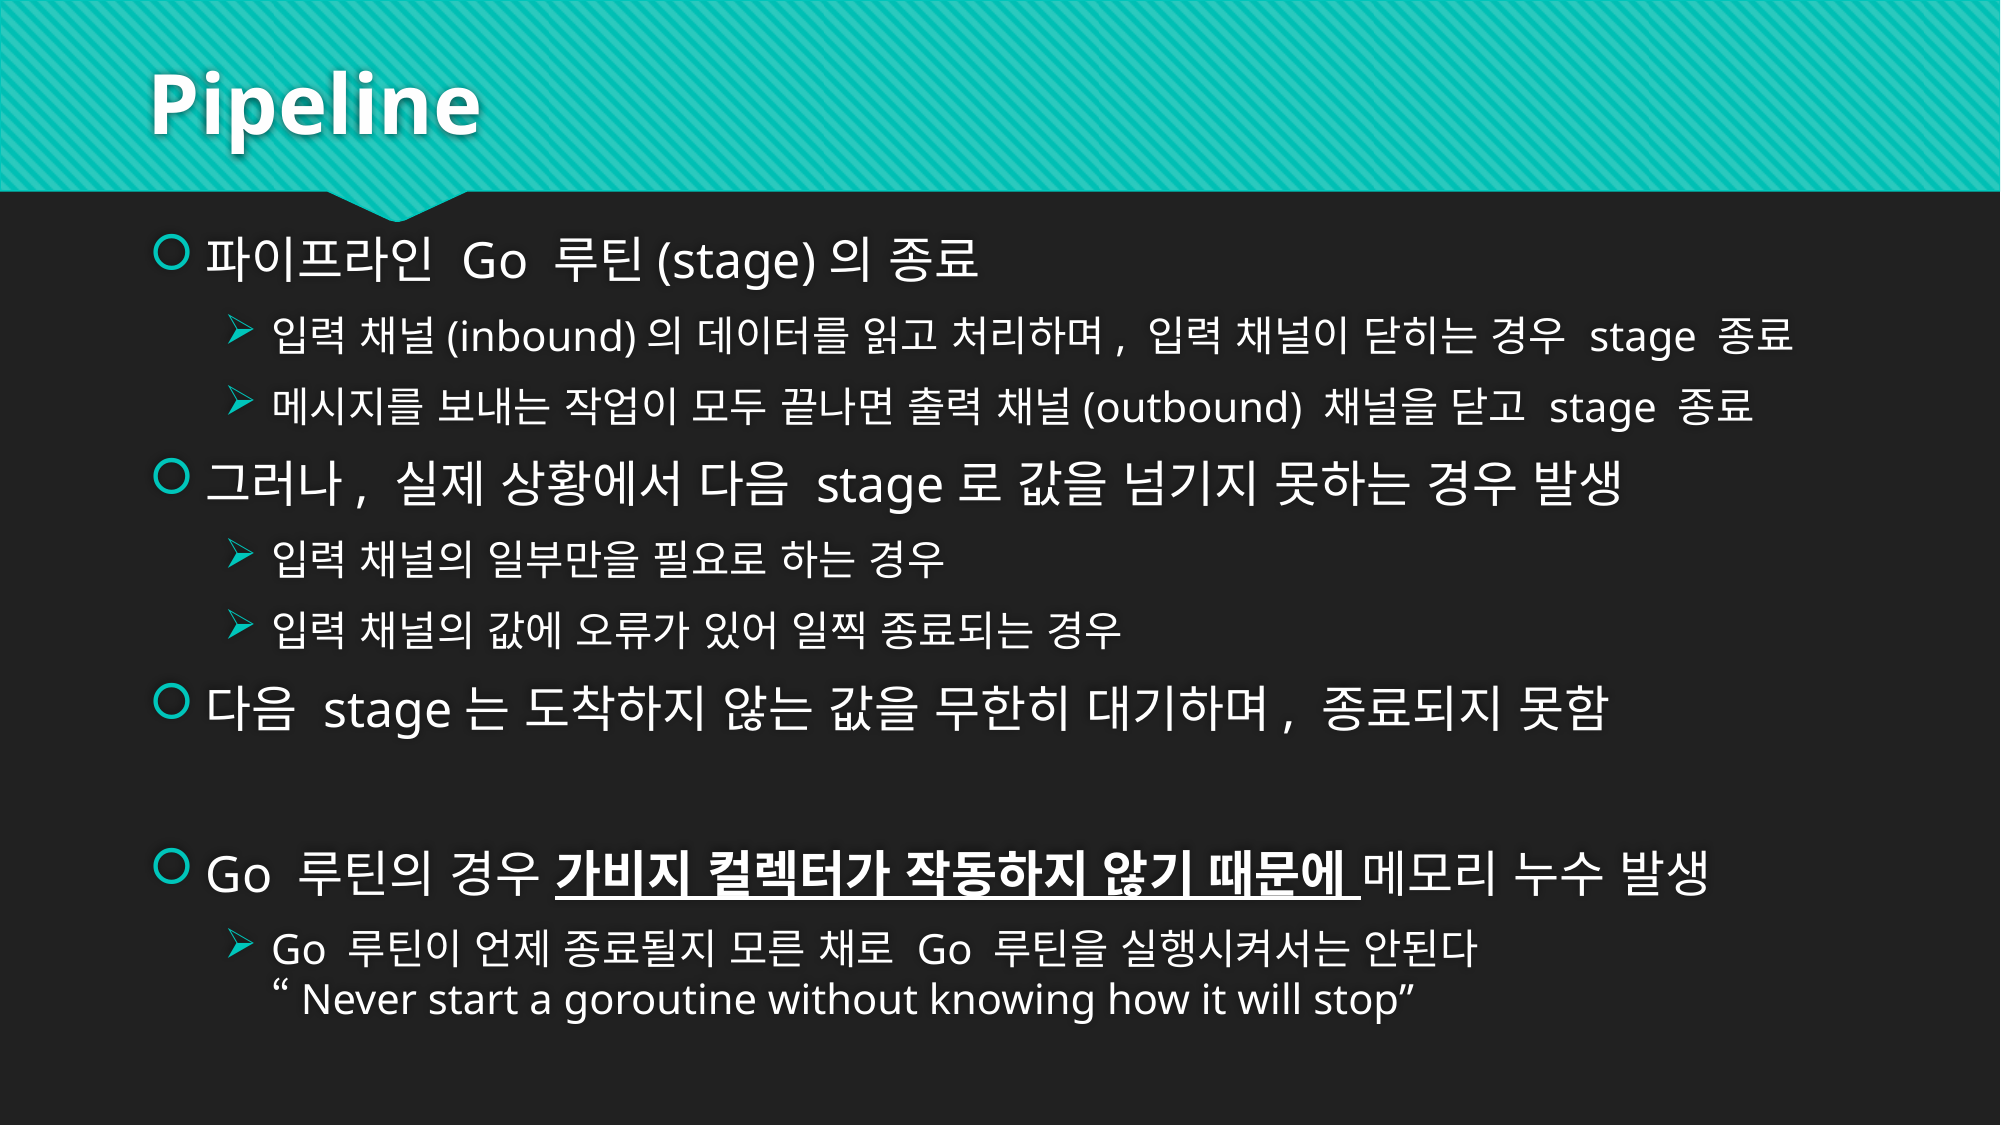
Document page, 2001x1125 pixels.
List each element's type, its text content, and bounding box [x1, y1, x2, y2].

title Pipeline [132, 0, 1868, 159]
list 파이프라인 Go 루틴(stage)의 종료 입력 채널(inbound)의 데이터를 읽고 처리하며, 입력 채널이 닫히는 경우 stage 종료 메시지를 보내는 작업이 모두 끝나면 출력 채널(outbound) 채널을 닫고 stage 종료 그러나, 실제 상황에서 다음 stage로 값을 넘기지 못하는 경우 발생 입력 채널의 일부만을 필요로 하는 경우 입력 채널의 값에 오류가 있어 일찍 종료되는 경우 다음 stage는 도착하지 않는 값을 무한히 대기하며, 종료되지 못함 Go 루틴의 경우 가비지 컬렉터가 작동하지 않기 때문에 메모리 누수 발생 Go 루틴이 언제 종료될지 모른 채로 Go 루틴을 실행시켜서는 안된다 “Never start a goroutine without knowing how it will stop” [134, 221, 1866, 1079]
